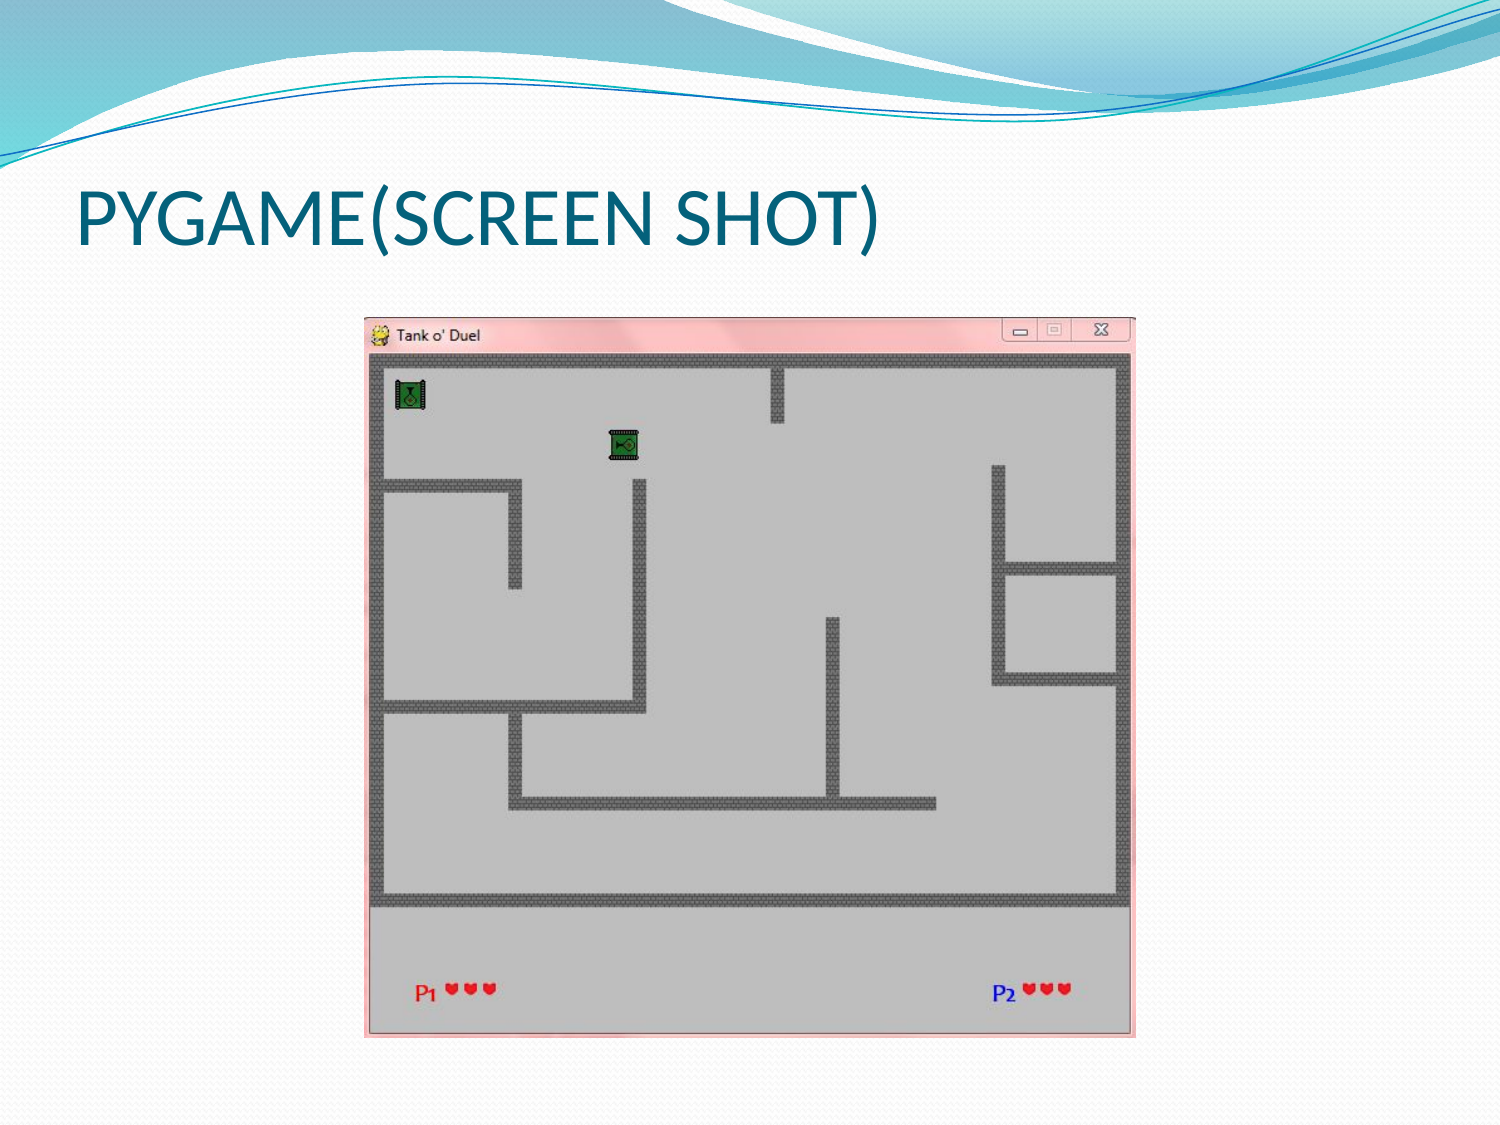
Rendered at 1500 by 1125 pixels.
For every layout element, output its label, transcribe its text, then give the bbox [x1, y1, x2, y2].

title PYGAME(SCREEN SHOT) [75, 115, 1425, 263]
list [363, 317, 1136, 1038]
